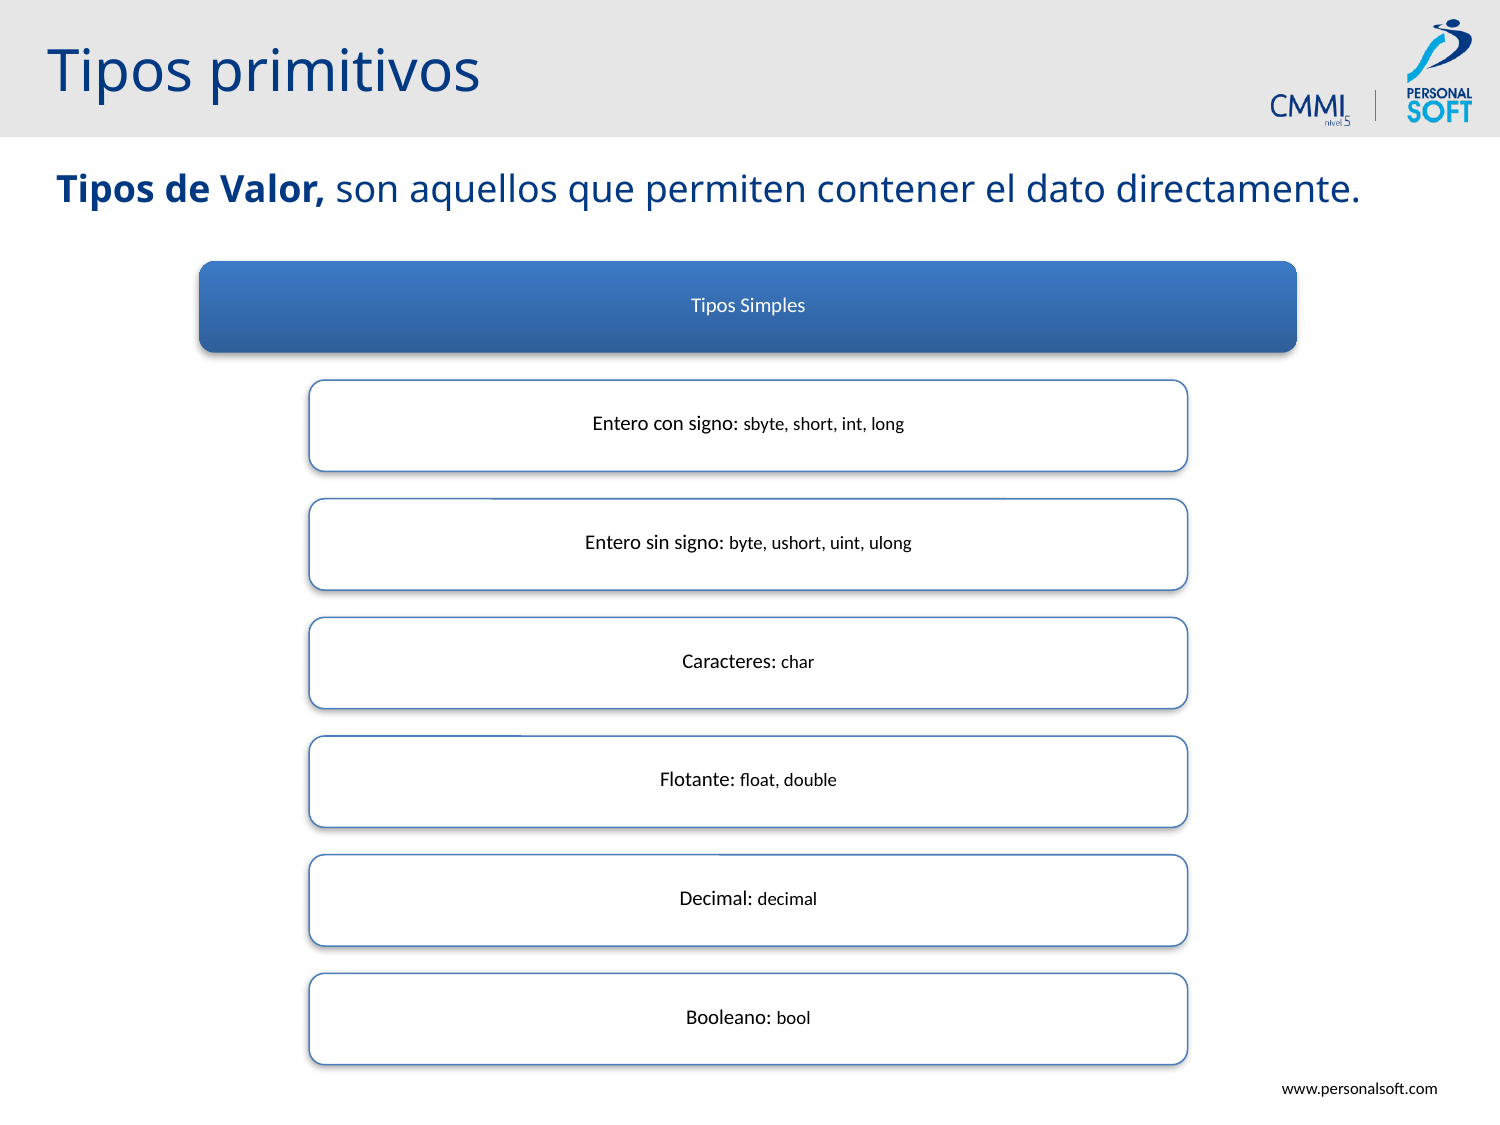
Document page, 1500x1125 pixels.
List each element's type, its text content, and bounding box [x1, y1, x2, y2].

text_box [61, 261, 1435, 1065]
text_box Tipos de Valor, son aquellos que permiten contener el dato directamente. [41, 157, 1456, 322]
text_box www.personalsoft.com [1267, 1070, 1454, 1106]
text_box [0, 0, 1500, 138]
